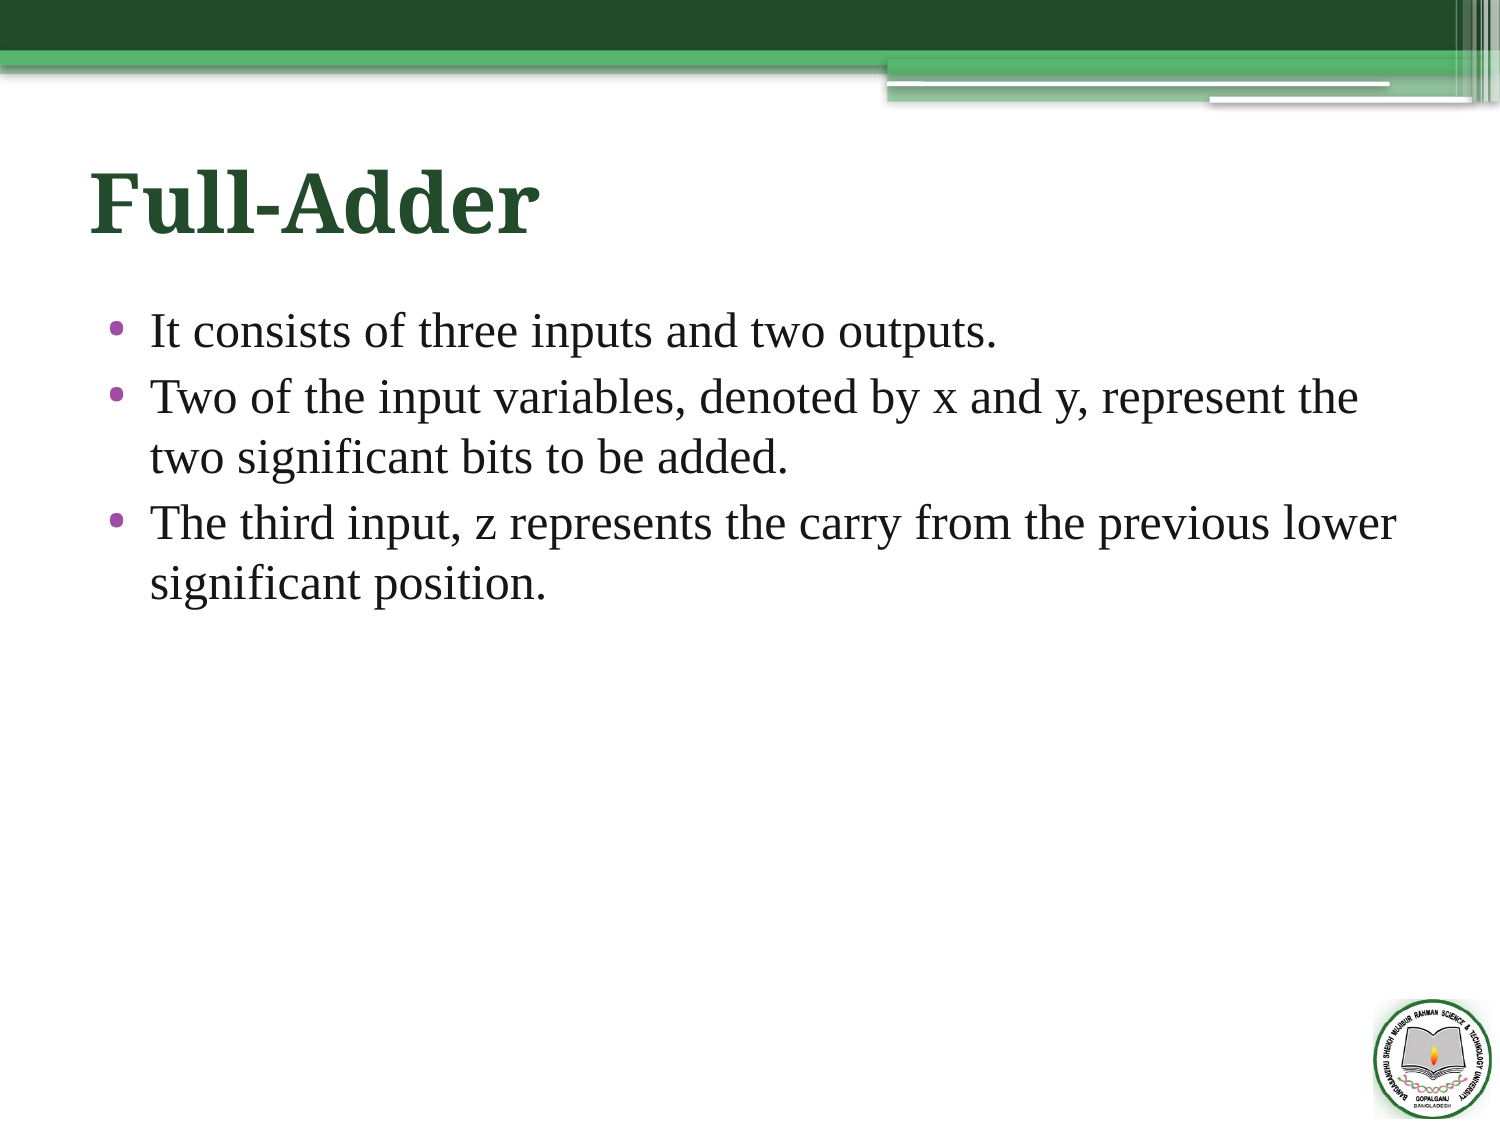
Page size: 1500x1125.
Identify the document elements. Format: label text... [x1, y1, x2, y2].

picture [1373, 999, 1492, 1119]
title Full-Adder [75, 112, 1425, 288]
list It consists of three inputs and two outputs. Two of the input variables, denoted by x and y, represent the two significant bits to be added. The third input, z represents the carry from the previous lower significant position. [75, 289, 1425, 1000]
